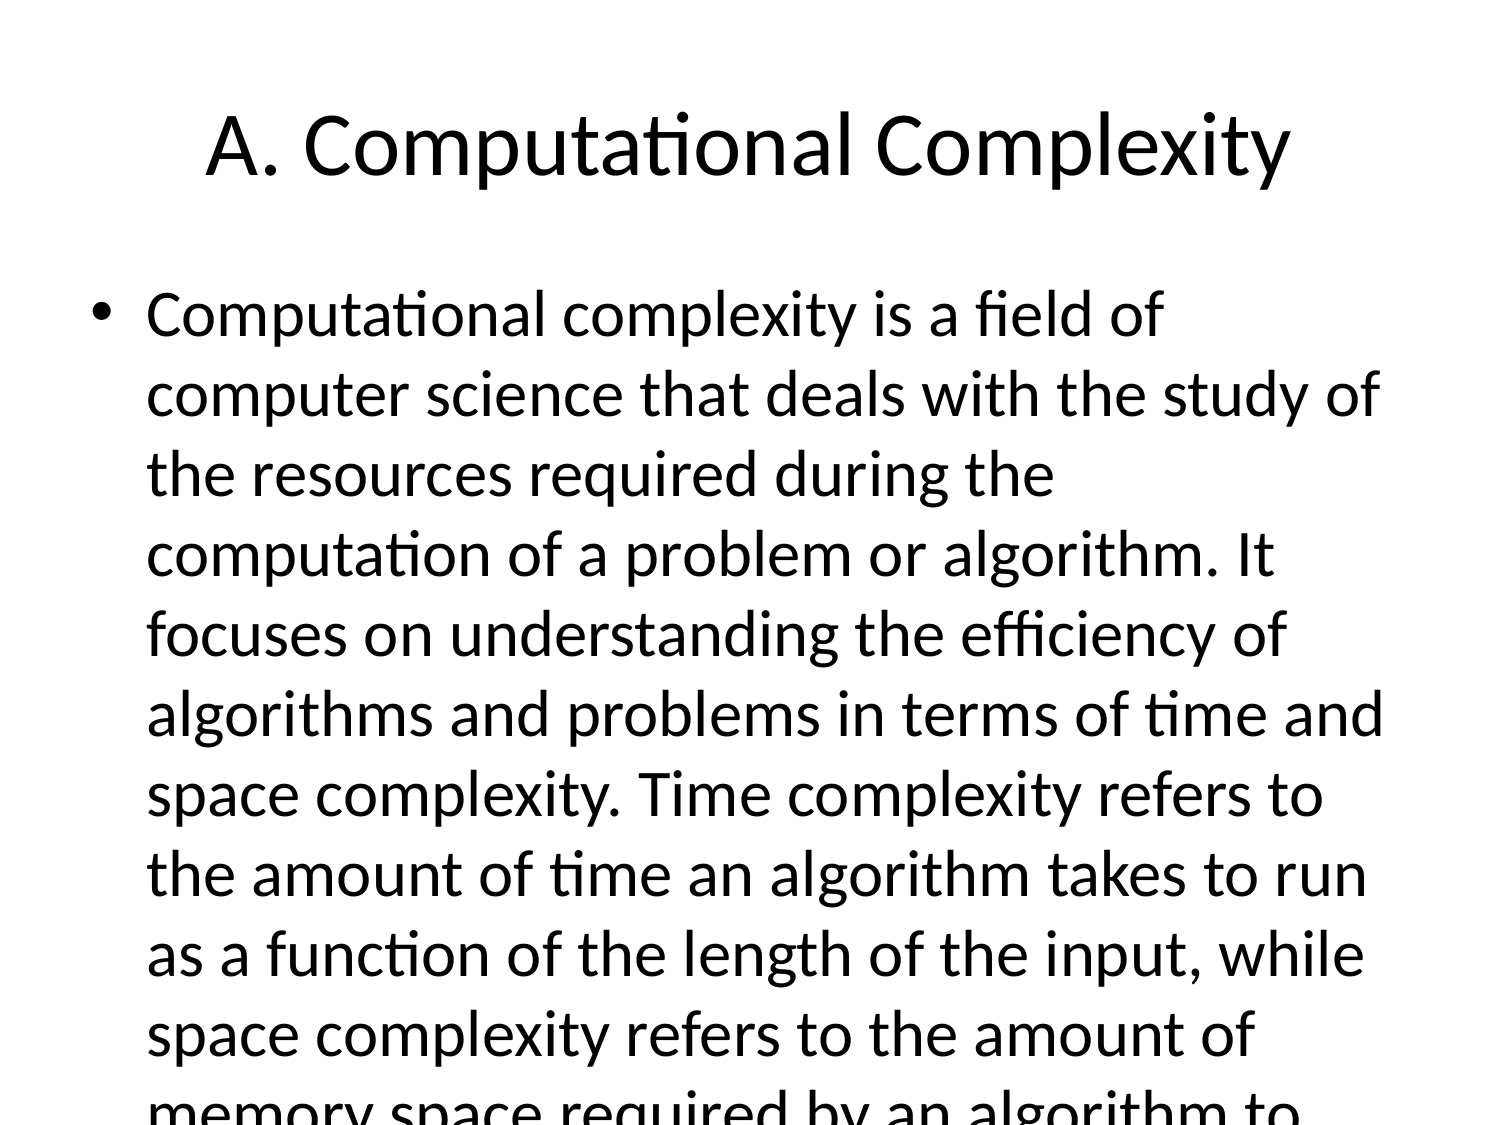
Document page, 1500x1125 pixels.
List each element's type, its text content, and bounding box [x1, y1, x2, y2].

list Computational complexity is a field of computer science that deals with the study of the resources required during the computation of a problem or algorithm. It focuses on understanding the efficiency of algorithms and problems in terms of time and space complexity. Time complexity refers to the amount of time an algorithm takes to run as a function of the length of the input, while space complexity refers to the amount of memory space required by an algorithm to solve a problem. The analysis of computational complexity helps in comparing and evaluating the efficiency of different algorithms and determining the tractability of solving a problem within a reasonable amount of time or space. This analysis is crucial in designing and optimizing algorithms to improve their performance and scalability, especially in the context of large-scale or complex computational problems. [75, 262, 1425, 1005]
title A. Computational Complexity [75, 45, 1425, 233]
